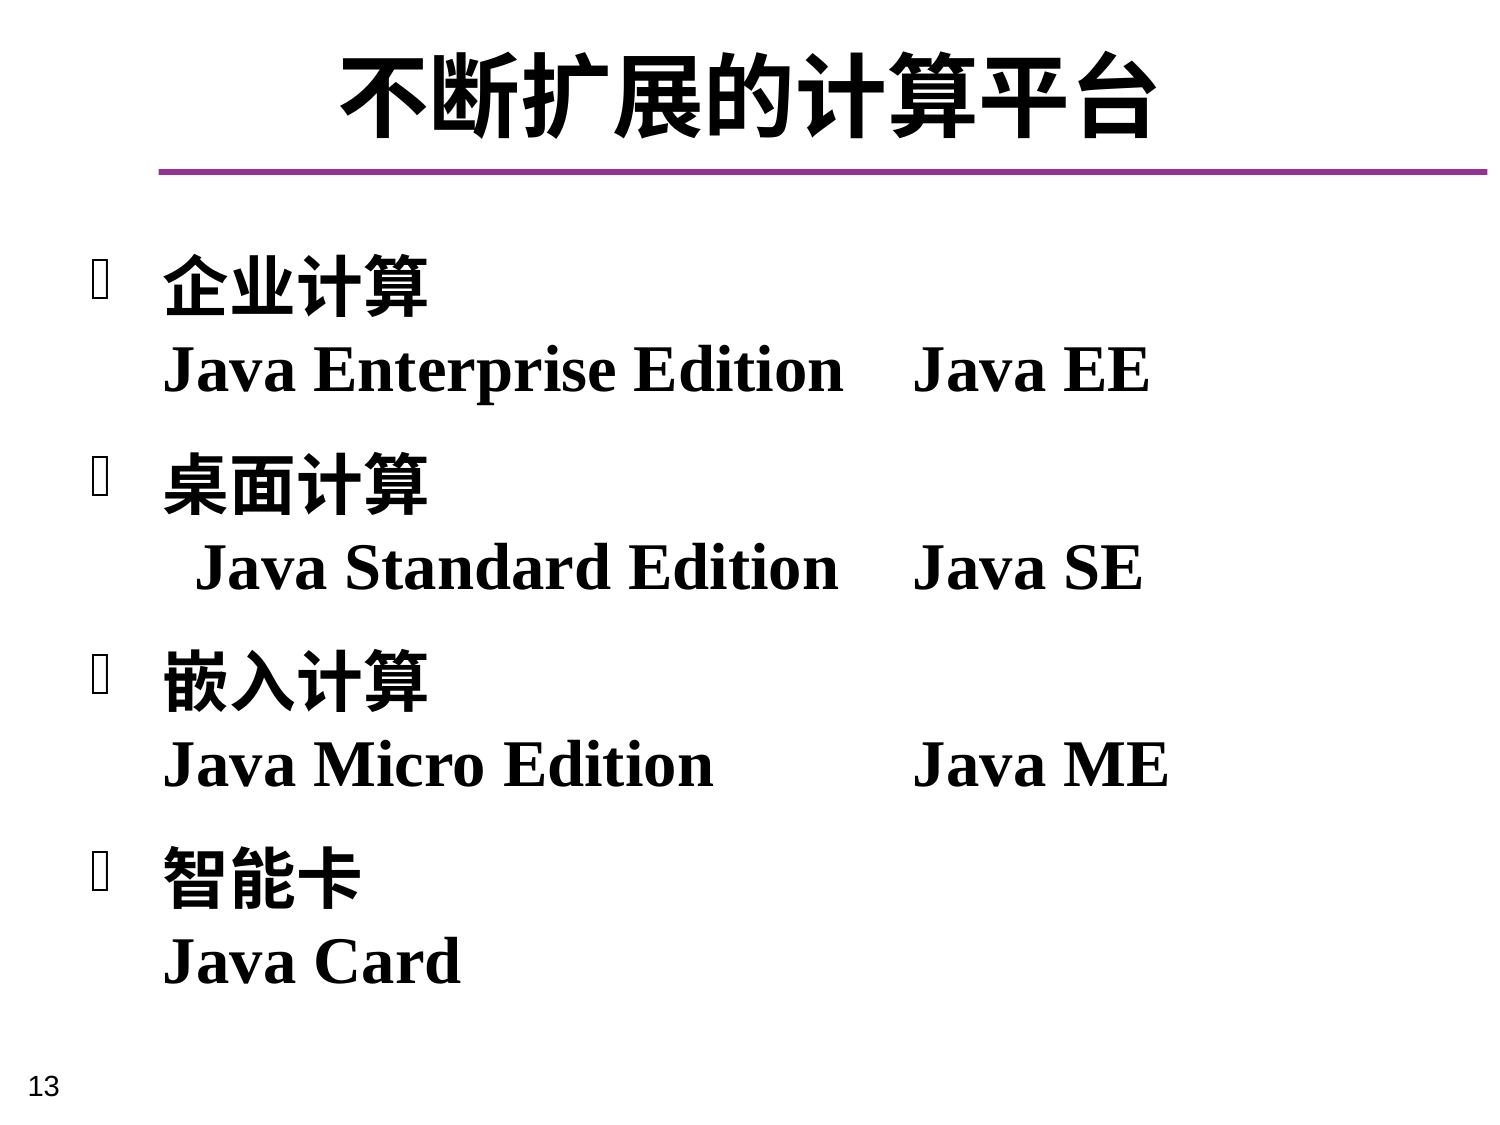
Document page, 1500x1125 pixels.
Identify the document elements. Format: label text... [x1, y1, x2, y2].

footer 13 [12, 1059, 176, 1125]
list 企业计算 Java Enterprise Edition Java EE 桌面计算 Java Standard Edition Java SE 嵌入计算 Java Micro Edition Java ME 智能卡 Java Card [74, 237, 1426, 1051]
title 不断扩展的计算平台 [24, 37, 1476, 151]
